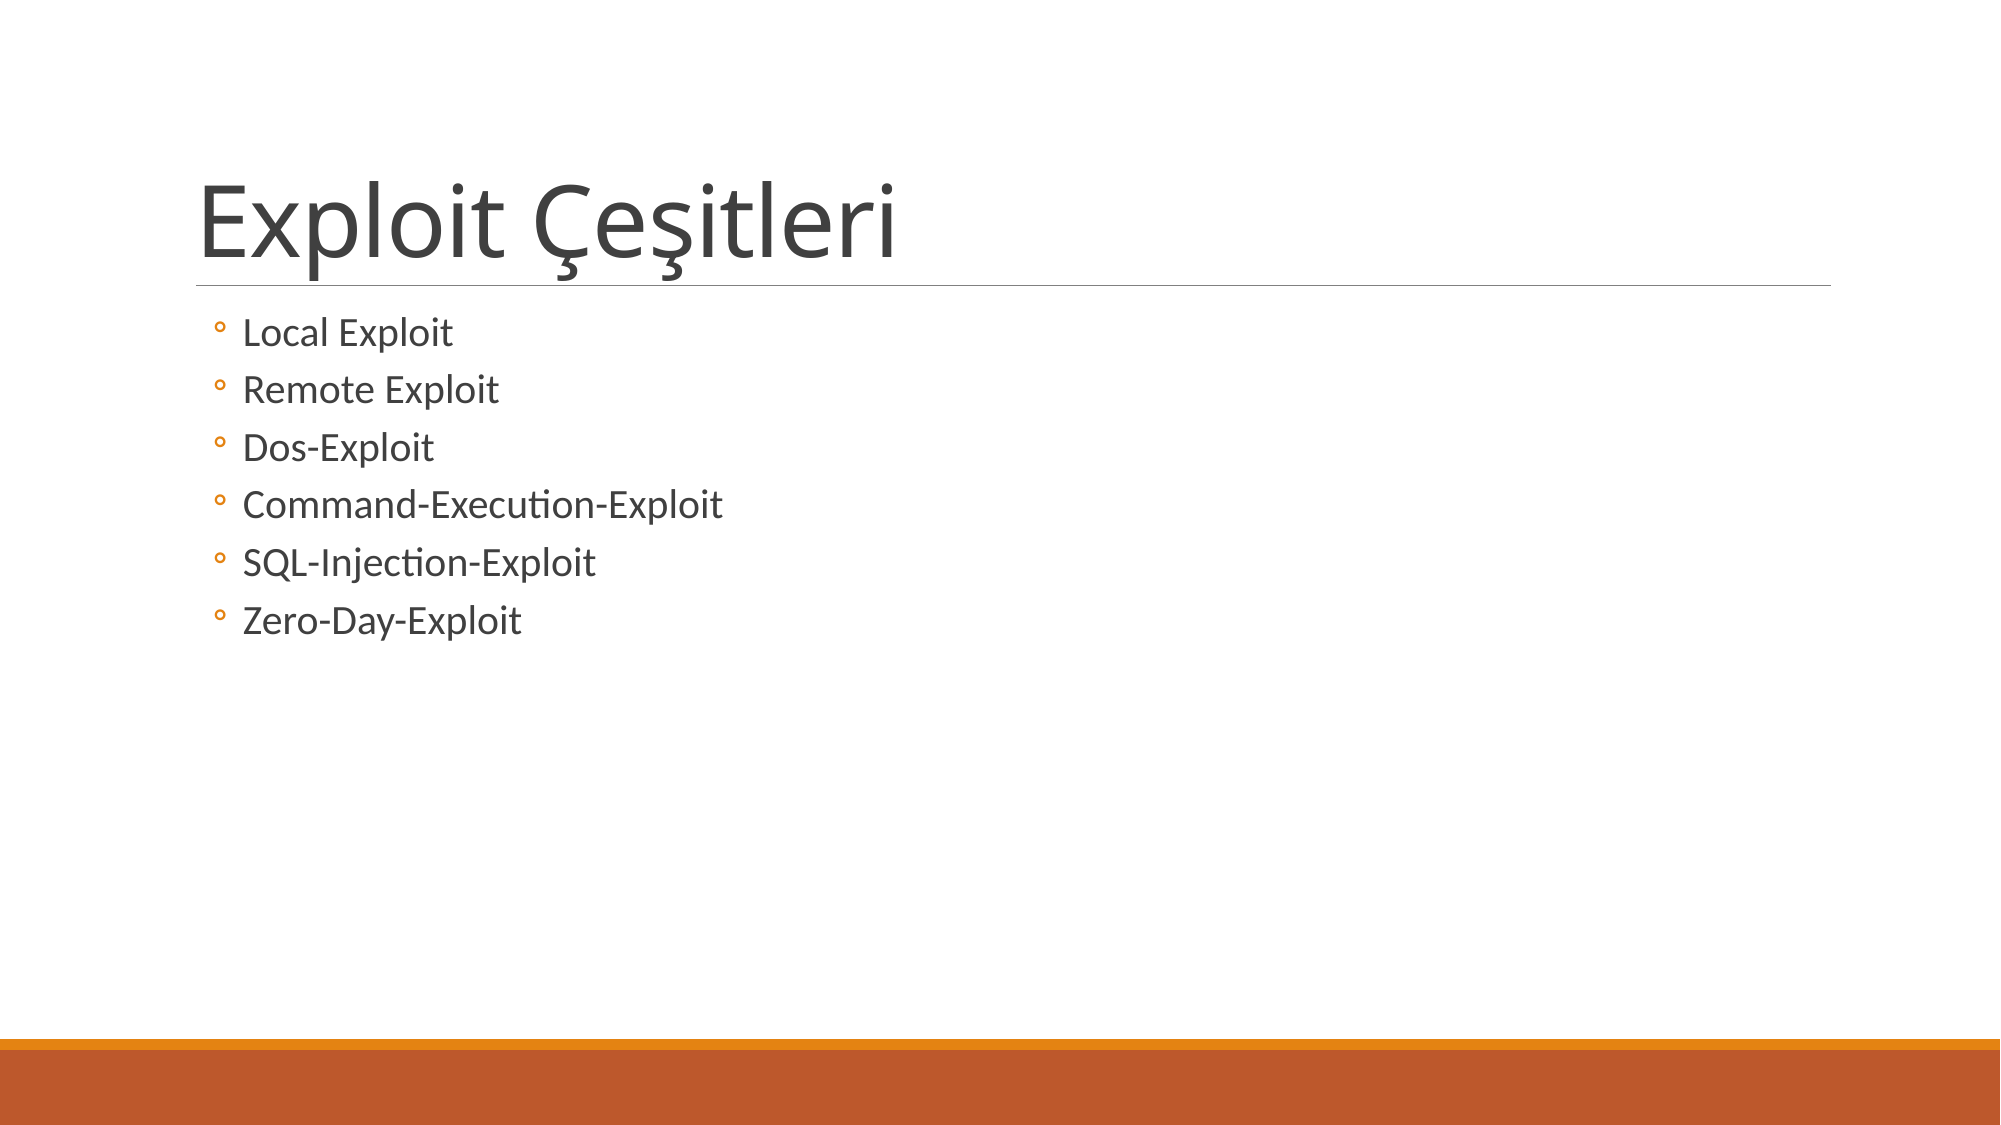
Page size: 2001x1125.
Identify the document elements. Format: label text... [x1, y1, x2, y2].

list Local Exploit Remote Exploit Dos-Exploit Command-Execution-Exploit SQL-Injection-Exploit Zero-Day-Exploit [180, 302, 1830, 963]
title Exploit Çeşitleri [180, 47, 1830, 285]
